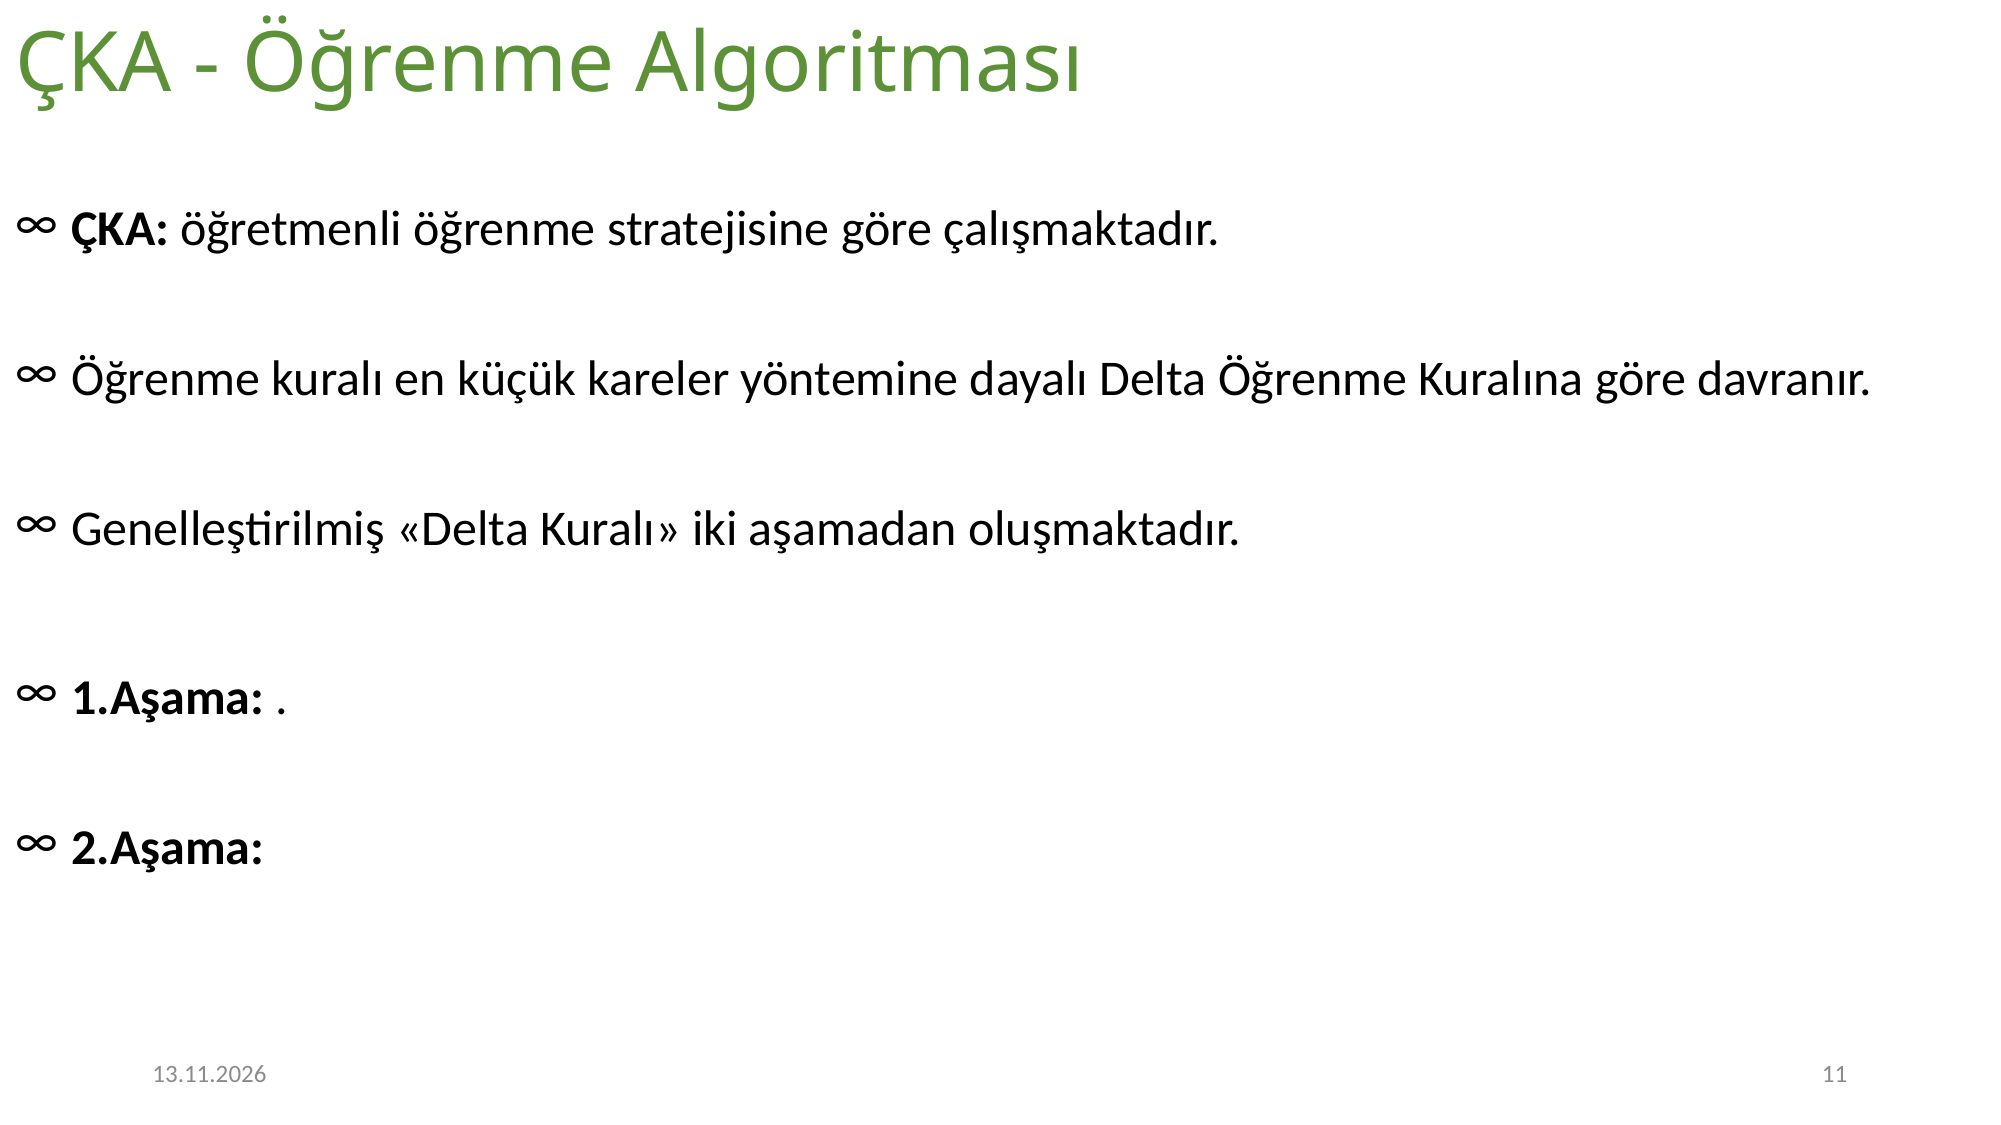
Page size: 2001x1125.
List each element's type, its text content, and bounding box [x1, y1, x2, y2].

title ÇKA - Öğrenme Algoritması [0, 0, 1346, 117]
slide_number 11 [1412, 1042, 1863, 1103]
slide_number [137, 1042, 588, 1103]
text_box ÇKA: öğretmenli öğrenme stratejisine göre çalışmaktadır. Öğrenme kuralı en küçük kareler yöntemine dayalı Delta Öğrenme Kuralına göre davranır. Genelleştirilmiş «Delta Kuralı» iki aşamadan oluşmaktadır. [0, 195, 2000, 544]
